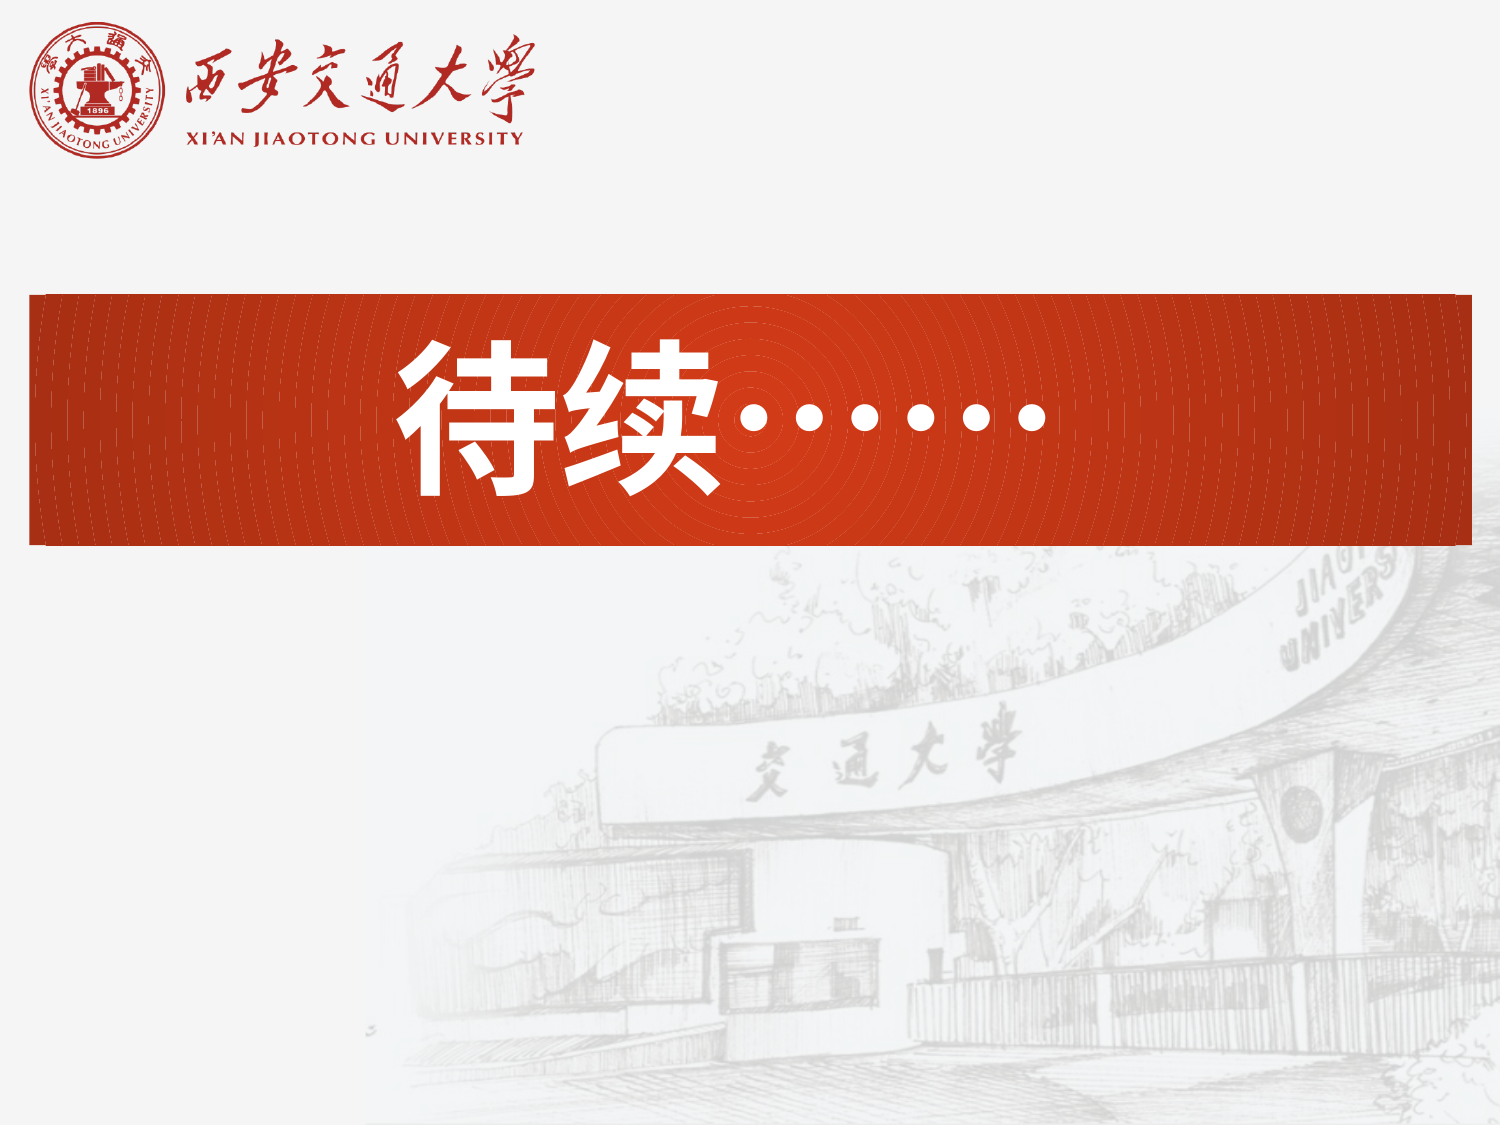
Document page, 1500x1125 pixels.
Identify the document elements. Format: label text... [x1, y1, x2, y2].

text_box 待续…… [77, 307, 1376, 523]
picture [29, 22, 554, 164]
